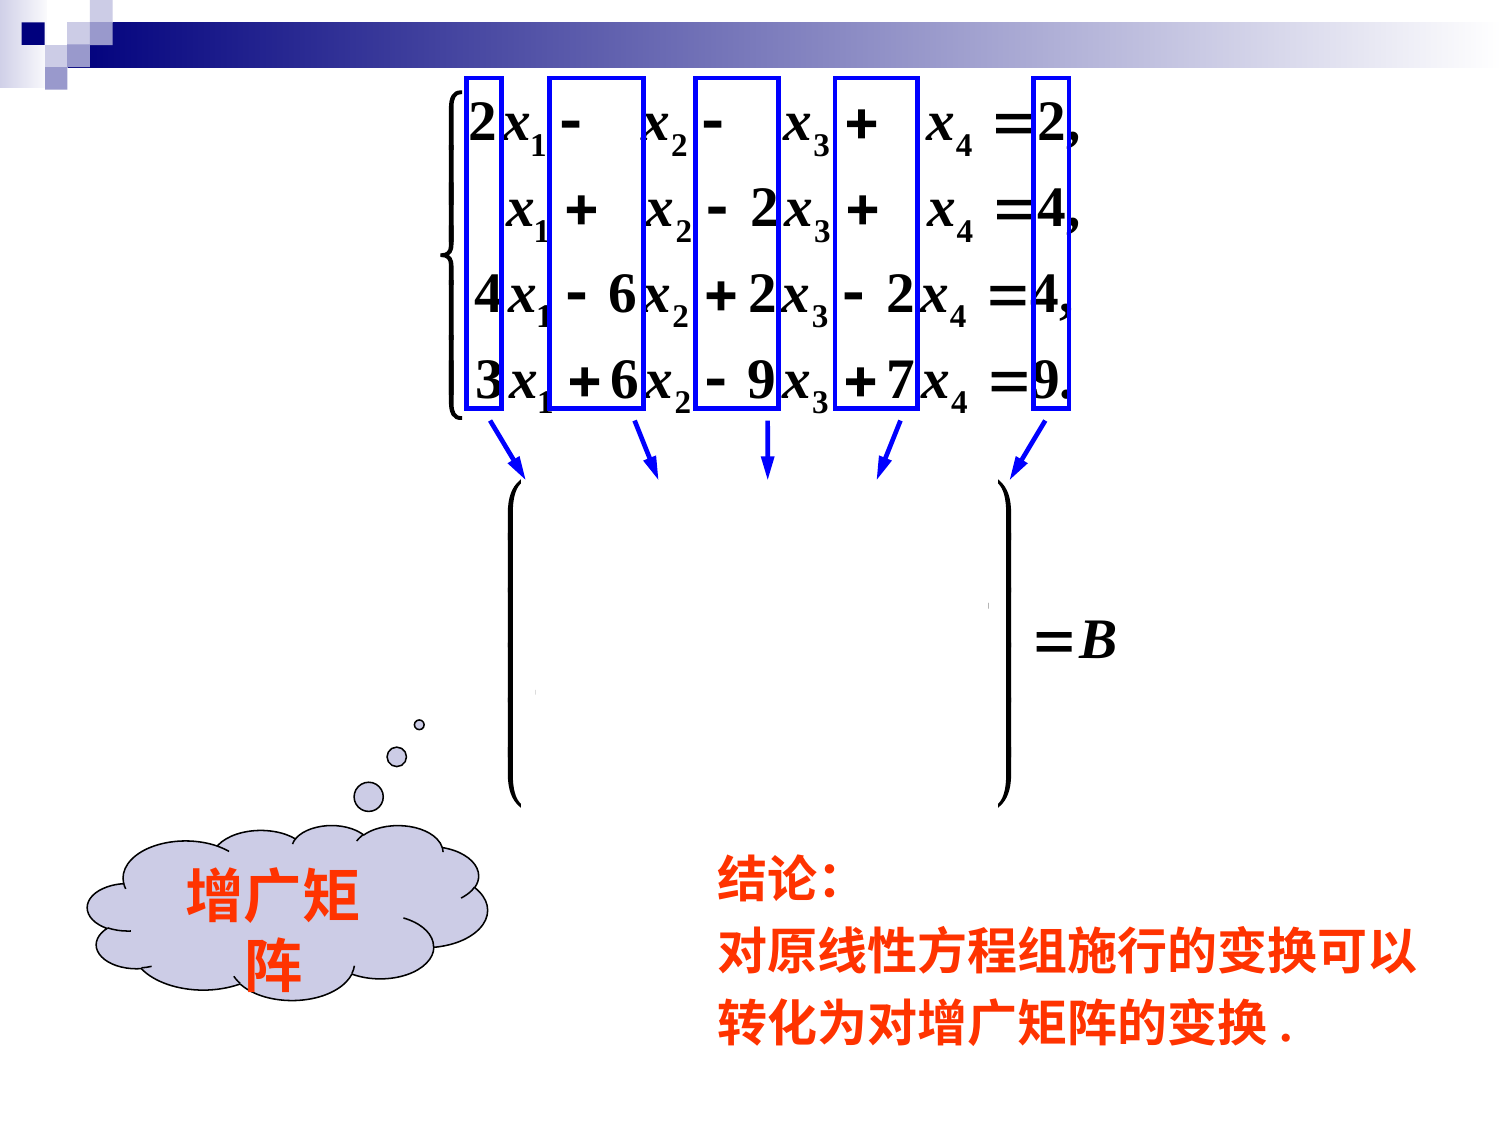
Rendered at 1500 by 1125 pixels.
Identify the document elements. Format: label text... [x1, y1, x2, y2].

text_box 增广矩阵 [354, 782, 384, 812]
text_box 增广矩阵 [87, 825, 488, 1001]
text_box 增广矩阵 [414, 719, 425, 730]
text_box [496, 467, 1128, 817]
text_box [502, 442, 522, 465]
text_box [643, 442, 657, 465]
text_box 增广矩阵 [387, 747, 407, 767]
text_box [1013, 442, 1033, 465]
text_box 结论： 对原线性方程组施行的变换可以转化为对增广矩阵的变换. [702, 840, 1471, 1059]
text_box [428, 79, 1092, 433]
text_box [878, 442, 892, 465]
text_box [761, 442, 774, 465]
